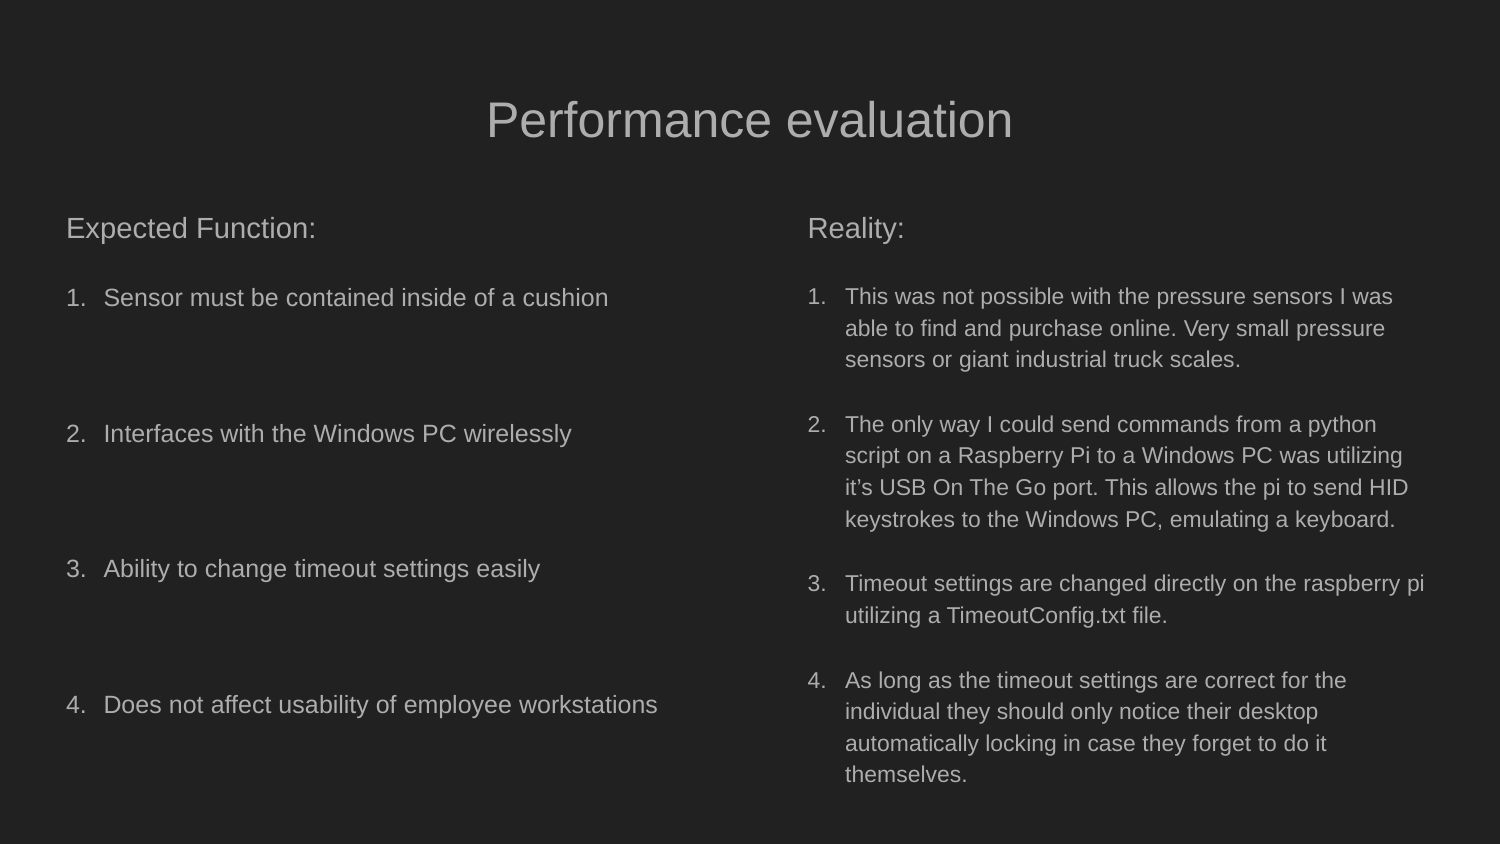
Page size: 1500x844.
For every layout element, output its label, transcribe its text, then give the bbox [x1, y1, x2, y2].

list Reality: This was not possible with the pressure sensors I was able to find and purchase online. Very small pressure sensors or giant industrial truck scales. The only way I could send commands from a python script on a Raspberry Pi to a Windows PC was utilizing it’s USB On The Go port. This allows the pi to send HID keystrokes to the Windows PC, emulating a keyboard. Timeout settings are changed directly on the raspberry pi utilizing a TimeoutConfig.txt file. As long as the timeout settings are correct for the individual they should only notice their desktop automatically locking in case they forget to do it themselves. [792, 189, 1449, 786]
title Performance evaluation [51, 72, 1449, 167]
list Expected Function: Sensor must be contained inside of a cushion Interfaces with the Windows PC wirelessly Ability to change timeout settings easily Does not affect usability of employee workstations [51, 189, 708, 750]
